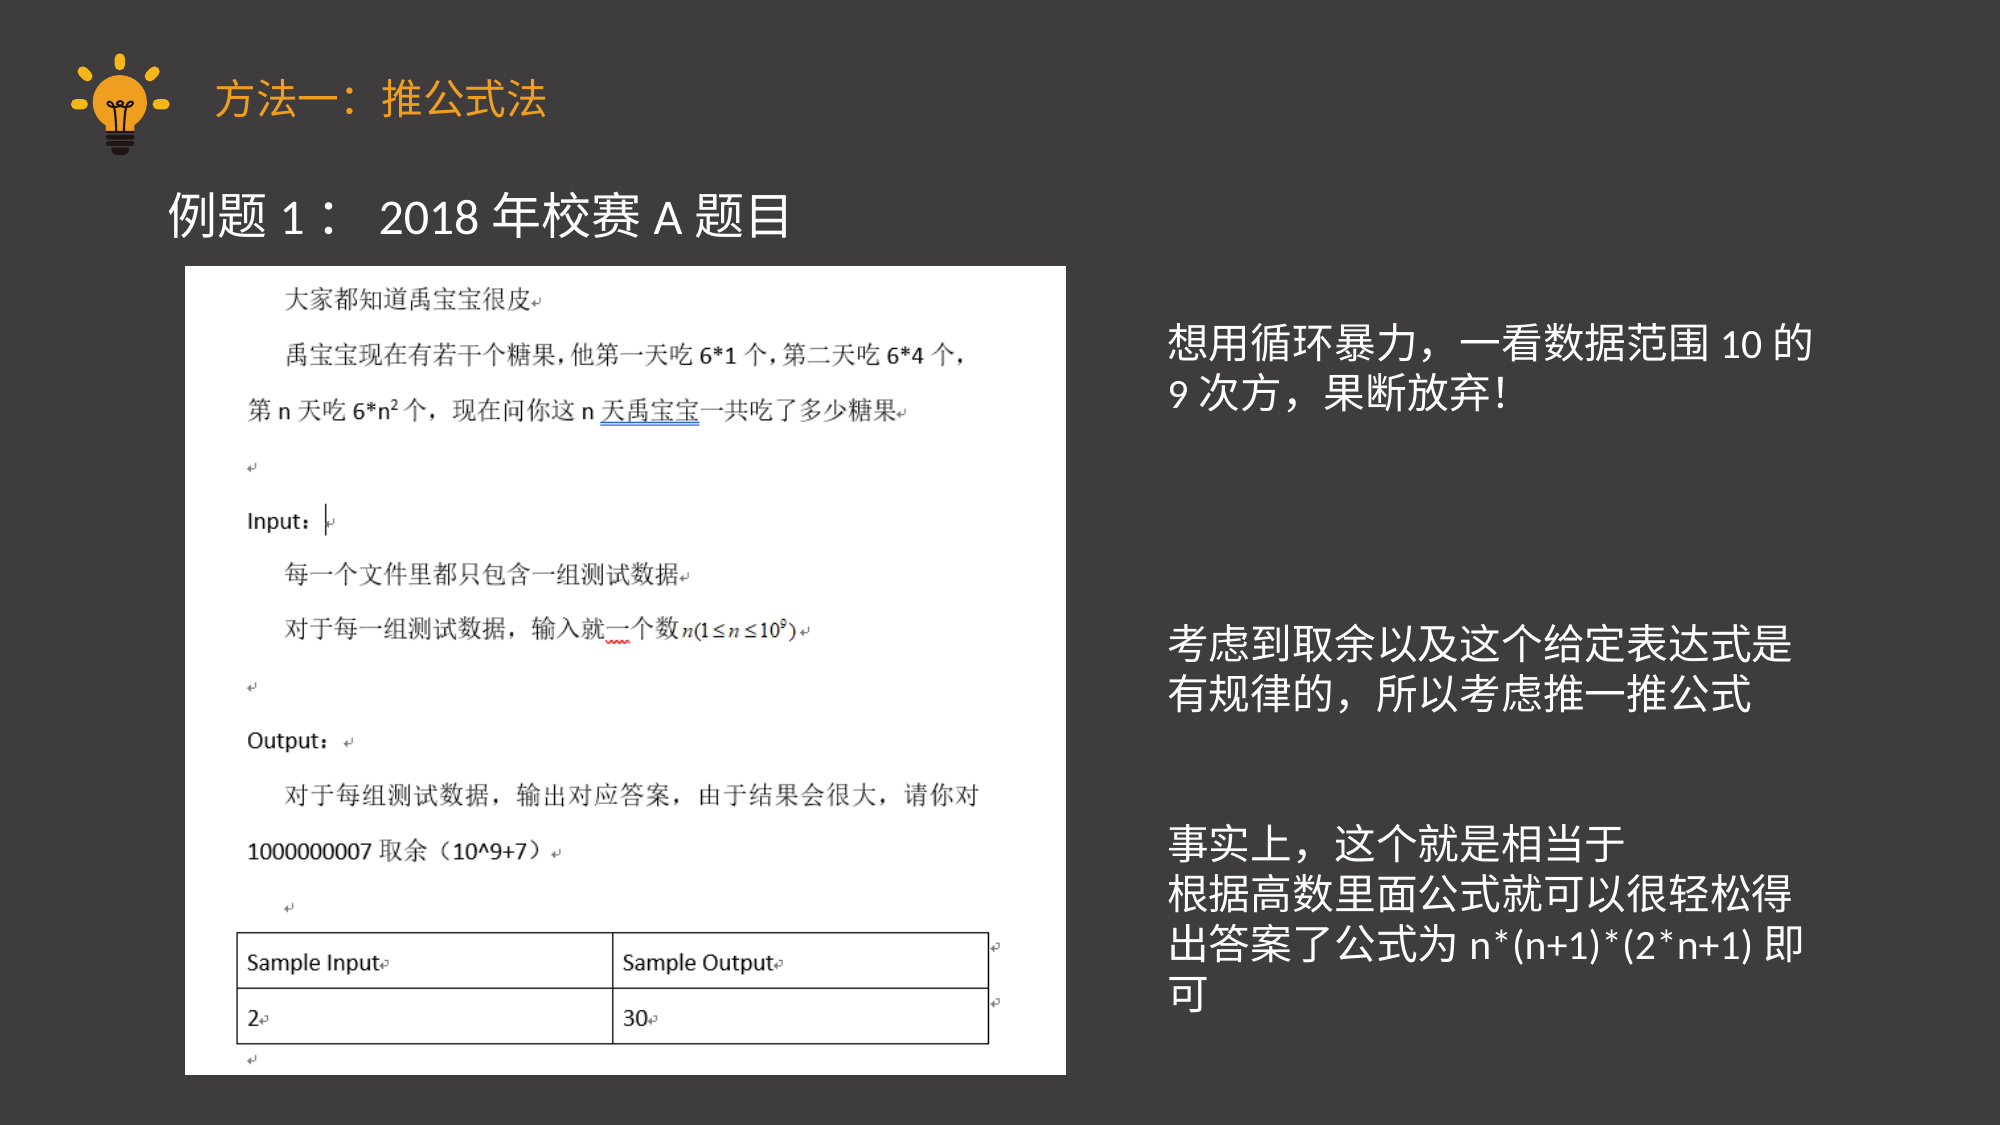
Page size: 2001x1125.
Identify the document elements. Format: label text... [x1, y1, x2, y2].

picture [185, 266, 1066, 1075]
text_box 方法一：推公式法 [199, 65, 564, 131]
text_box 例题1：2018年校赛A题目 [152, 177, 1846, 313]
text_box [70, 53, 170, 156]
